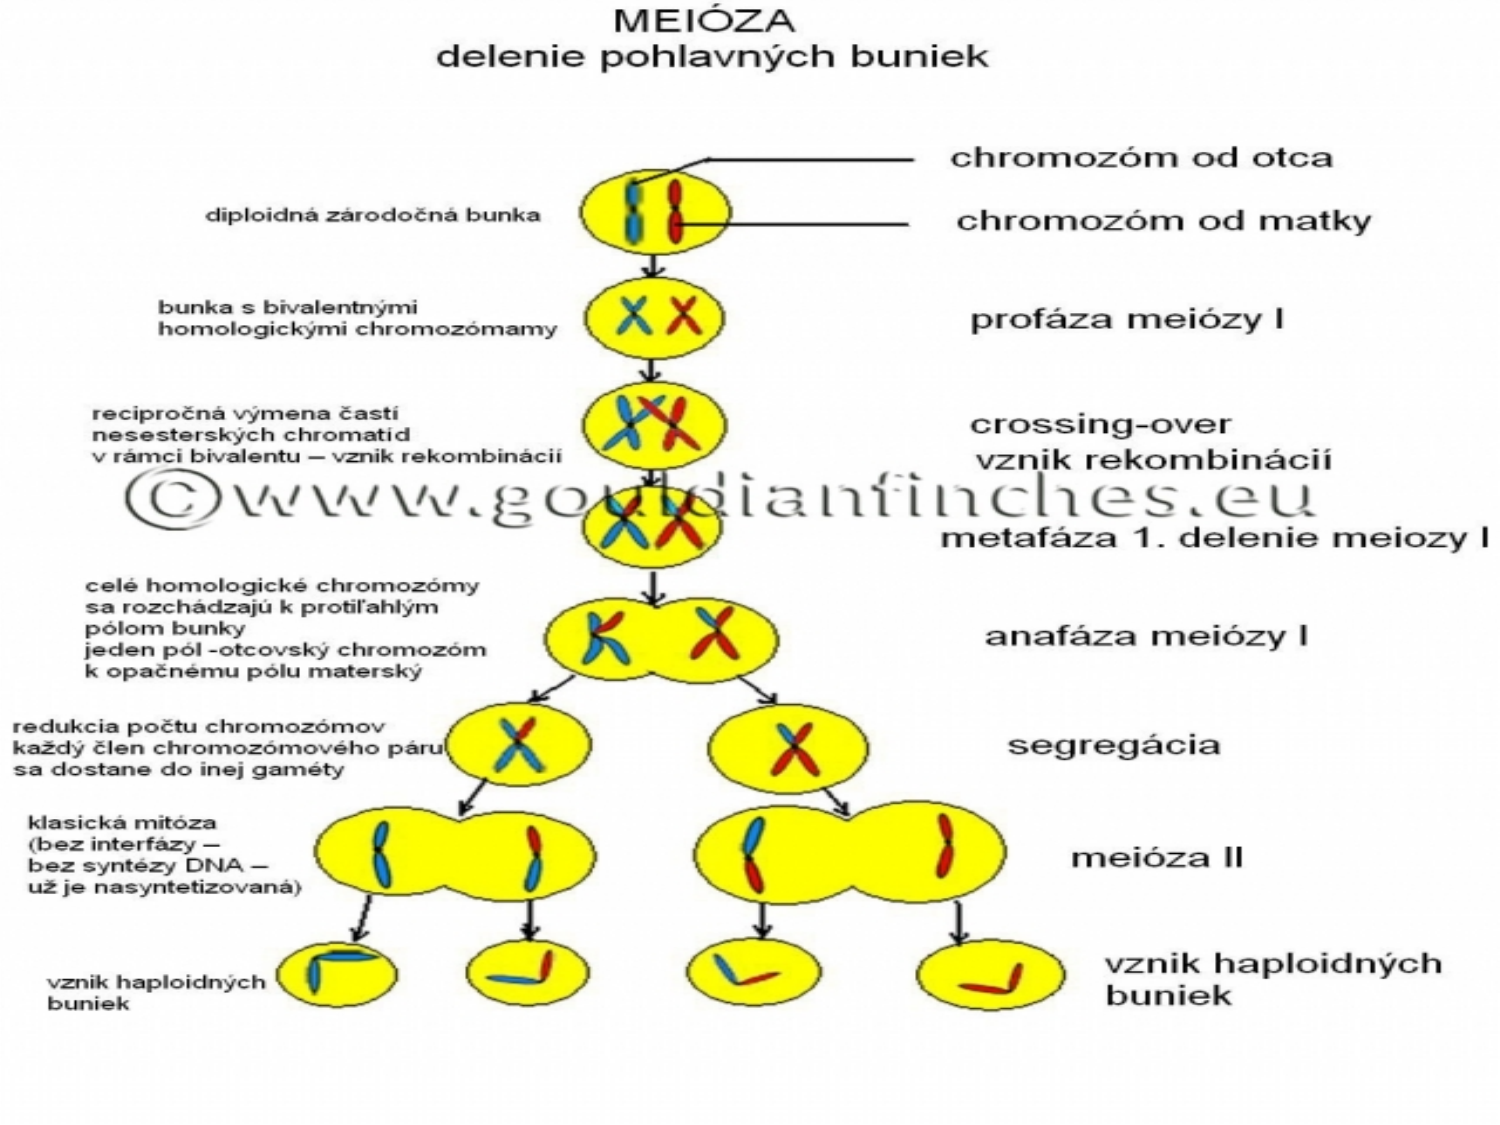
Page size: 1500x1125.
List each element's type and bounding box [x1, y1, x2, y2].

list [0, 0, 1500, 1125]
